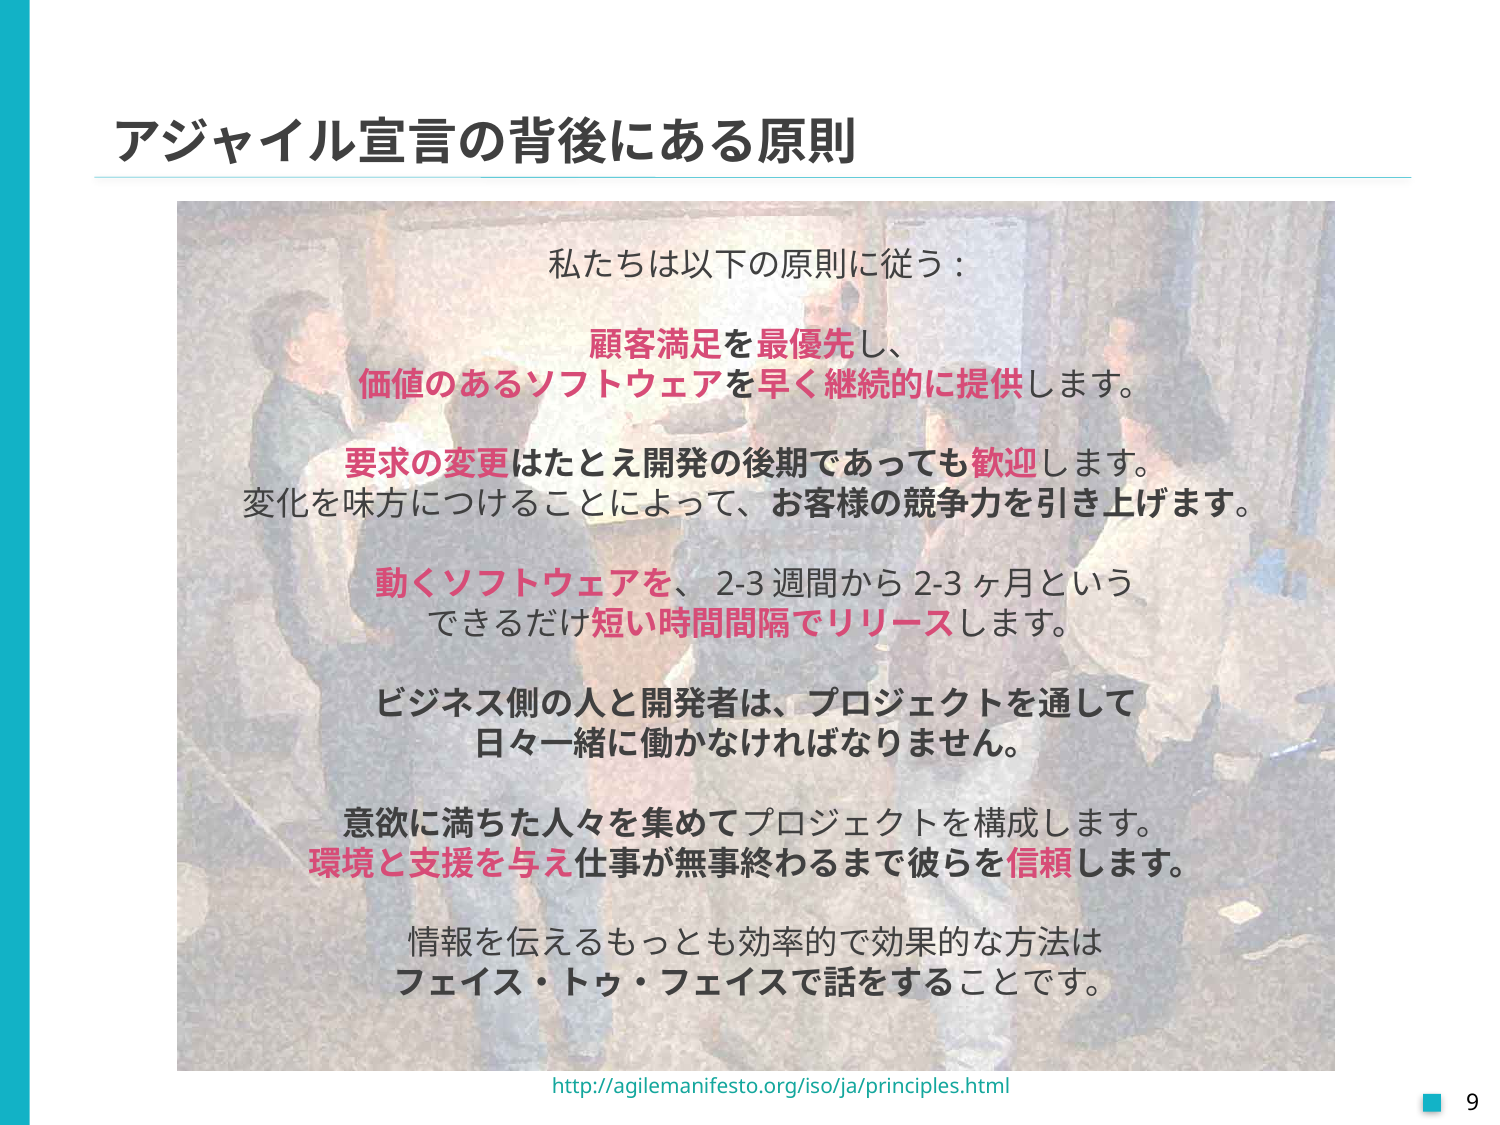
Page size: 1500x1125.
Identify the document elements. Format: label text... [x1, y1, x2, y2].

list アジャイル宣言の背後にある原則 [97, 102, 1054, 162]
text_box http://agilemanifesto.org/iso/ja/principles.html [267, 1079, 1295, 1106]
picture [176, 201, 1336, 1071]
picture [0, 0, 50, 1125]
